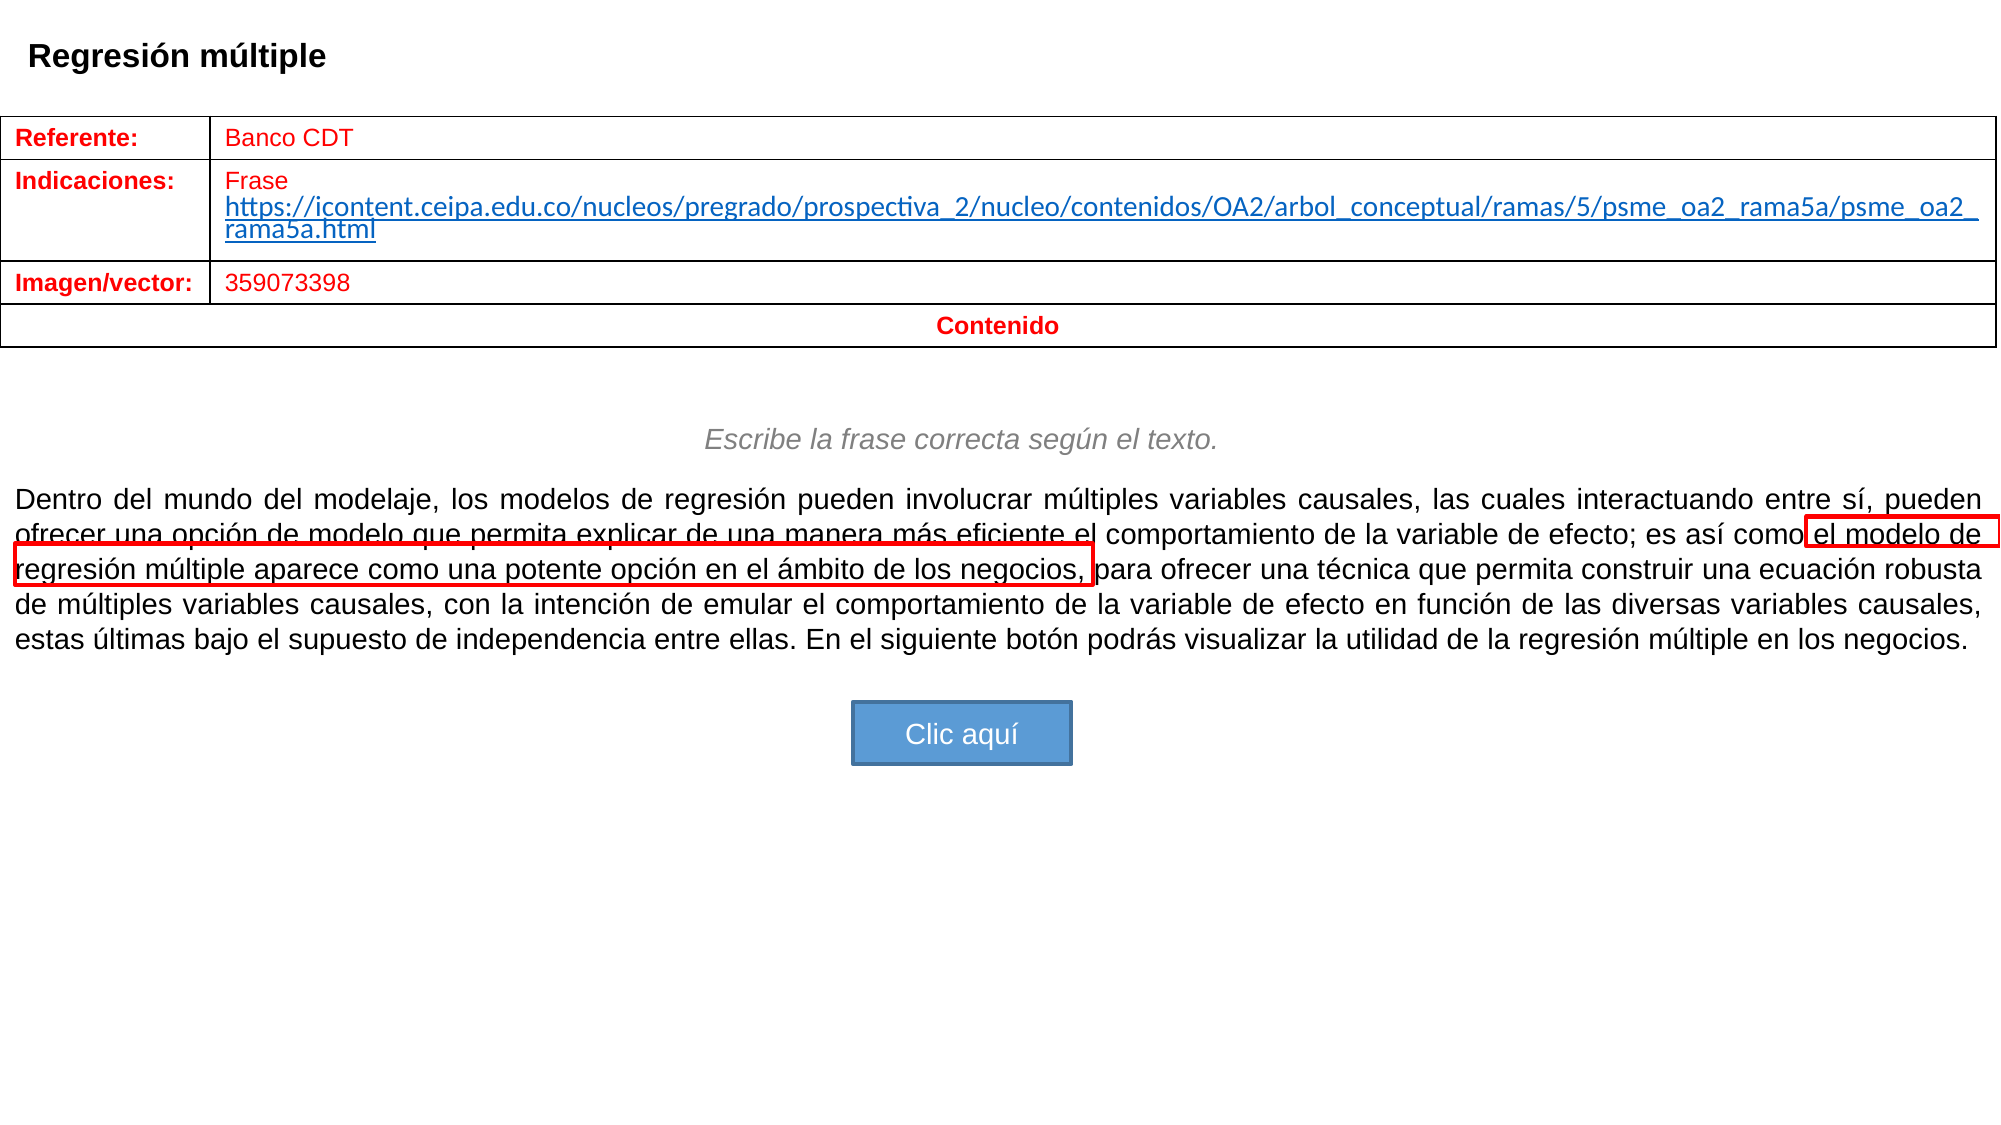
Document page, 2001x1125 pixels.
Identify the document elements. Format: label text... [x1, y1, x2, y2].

text_box [1804, 514, 2000, 548]
text_box [13, 541, 1095, 587]
table_cell Contenido [1, 305, 1995, 346]
text_box [32, 38, 1964, 116]
table_cell Imagen/vector: [1, 262, 209, 303]
table_cell 359073398 [211, 262, 1995, 303]
table_header [0, 404, 1998, 473]
table_cell Indicaciones: [1, 160, 209, 260]
table_cell Frase https://icontent.ceipa.edu.co/nucleos/pregrado/prospectiva_2/nucleo/contenidos/OA2/arbol_conceptual/ramas/5/psme_oa2_rama5a/psme_oa2_rama5a.html [211, 160, 1995, 260]
text_box Dentro del mundo del modelaje, los modelos de regresión pueden involucrar múltiples variables causales, las cuales interactuando entre sí, pueden ofrecer una opción de modelo que permita explicar de una manera más eficiente el comportamiento de la variable de efecto; es así como el modelo de regresión múltiple aparece como una potente opción en el ámbito de los negocios, para ofrecer una técnica que permita construir una ecuación robusta de múltiples variables causales, con la intención de emular el comportamiento de la variable de efecto en función de las diversas variables causales, estas últimas bajo el supuesto de independencia entre ellas. En el siguiente botón podrás visualizar la utilidad de la regresión múltiple en los negocios. [0, 473, 2000, 663]
text_box Regresión múltiple [13, 26, 342, 82]
text_box Escribe la frase correcta según el texto. [689, 413, 1235, 463]
table_header Referente: [1, 117, 209, 159]
table_header [0, 663, 1998, 878]
table_header Banco CDT [211, 117, 1995, 159]
text_box Clic aquí [851, 700, 1073, 766]
